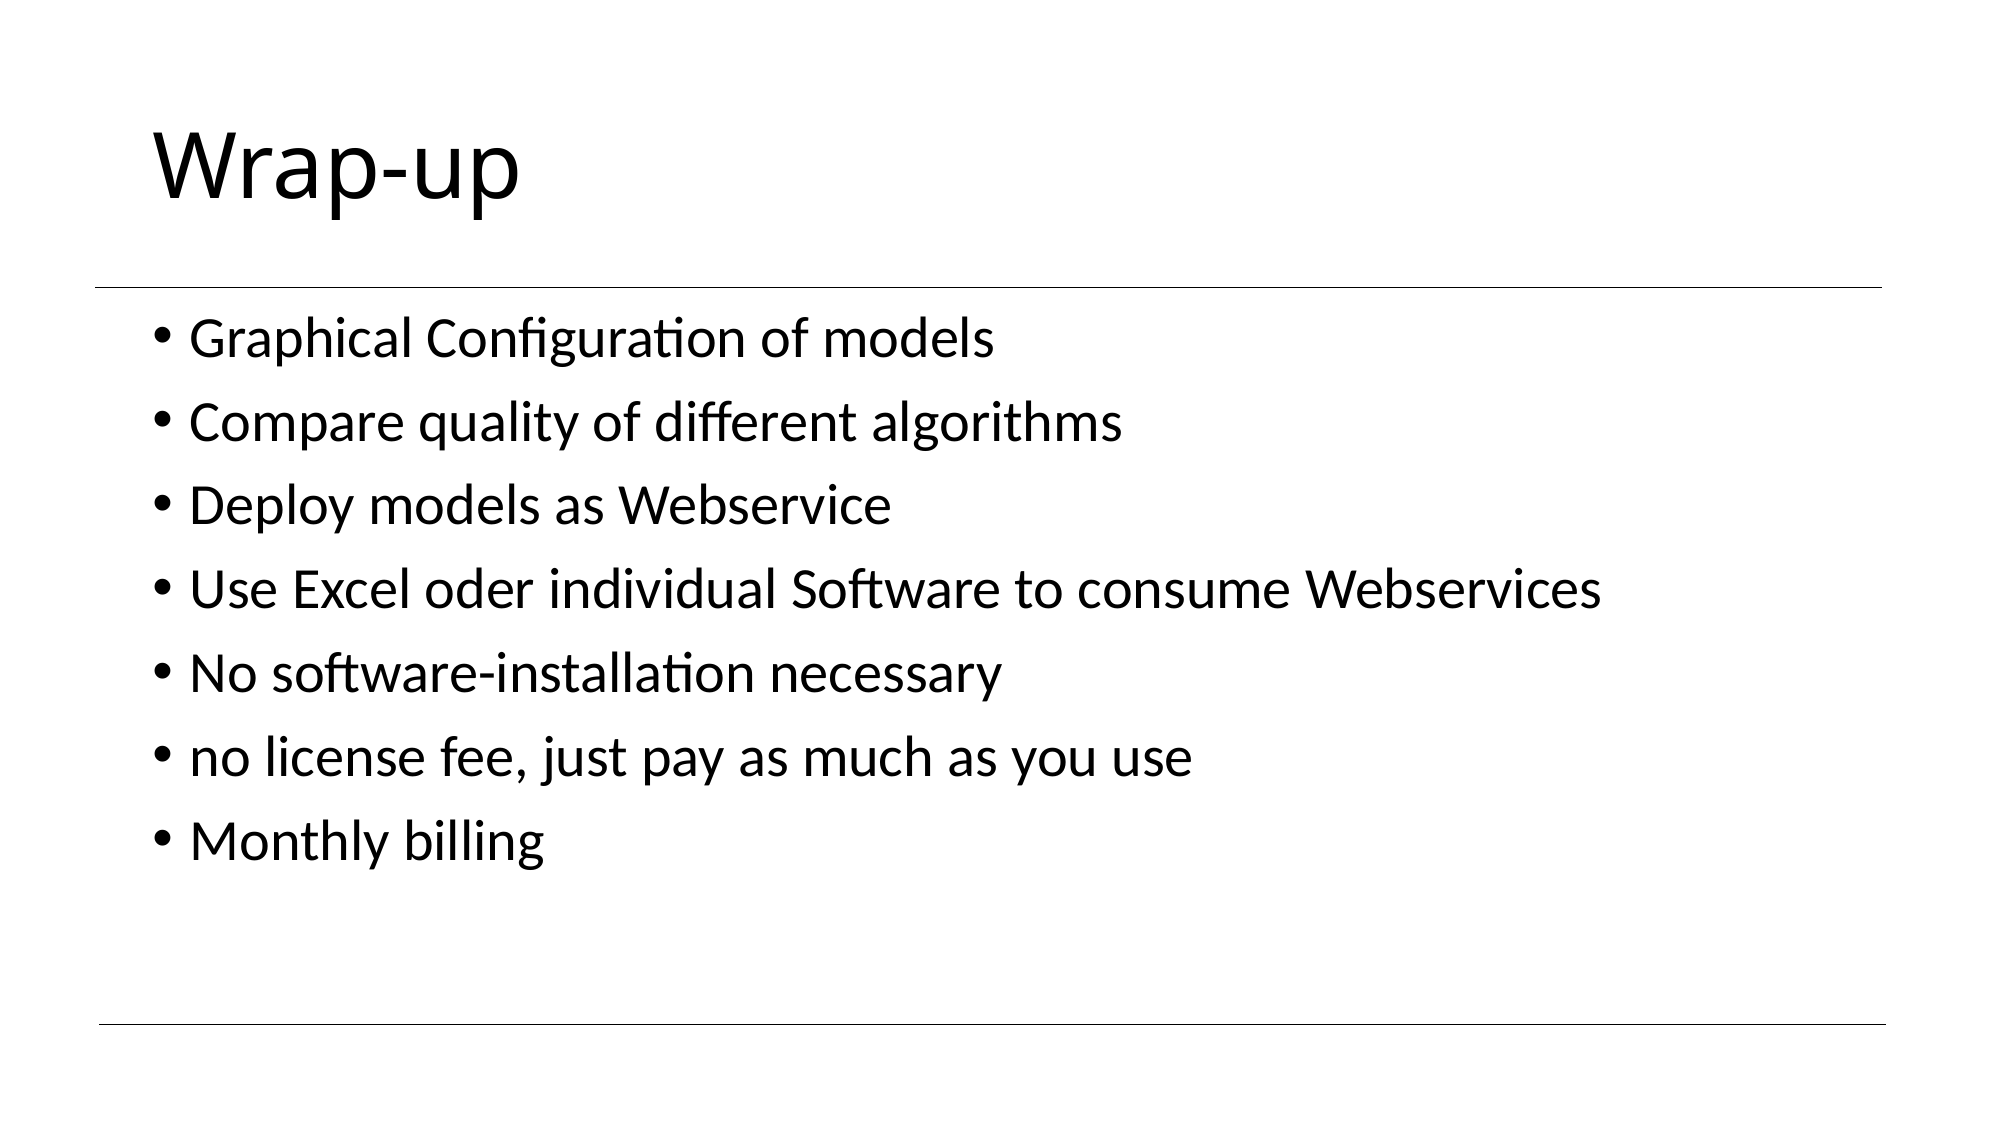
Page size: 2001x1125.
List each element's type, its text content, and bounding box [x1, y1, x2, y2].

list Graphical Configuration of models Compare quality of different algorithms Deploy models as Webservice Use Excel oder individual Software to consume Webservices No software-installation necessary no license fee, just pay as much as you use Monthly billing [137, 299, 1863, 1014]
title Wrap-up [137, 59, 1863, 278]
